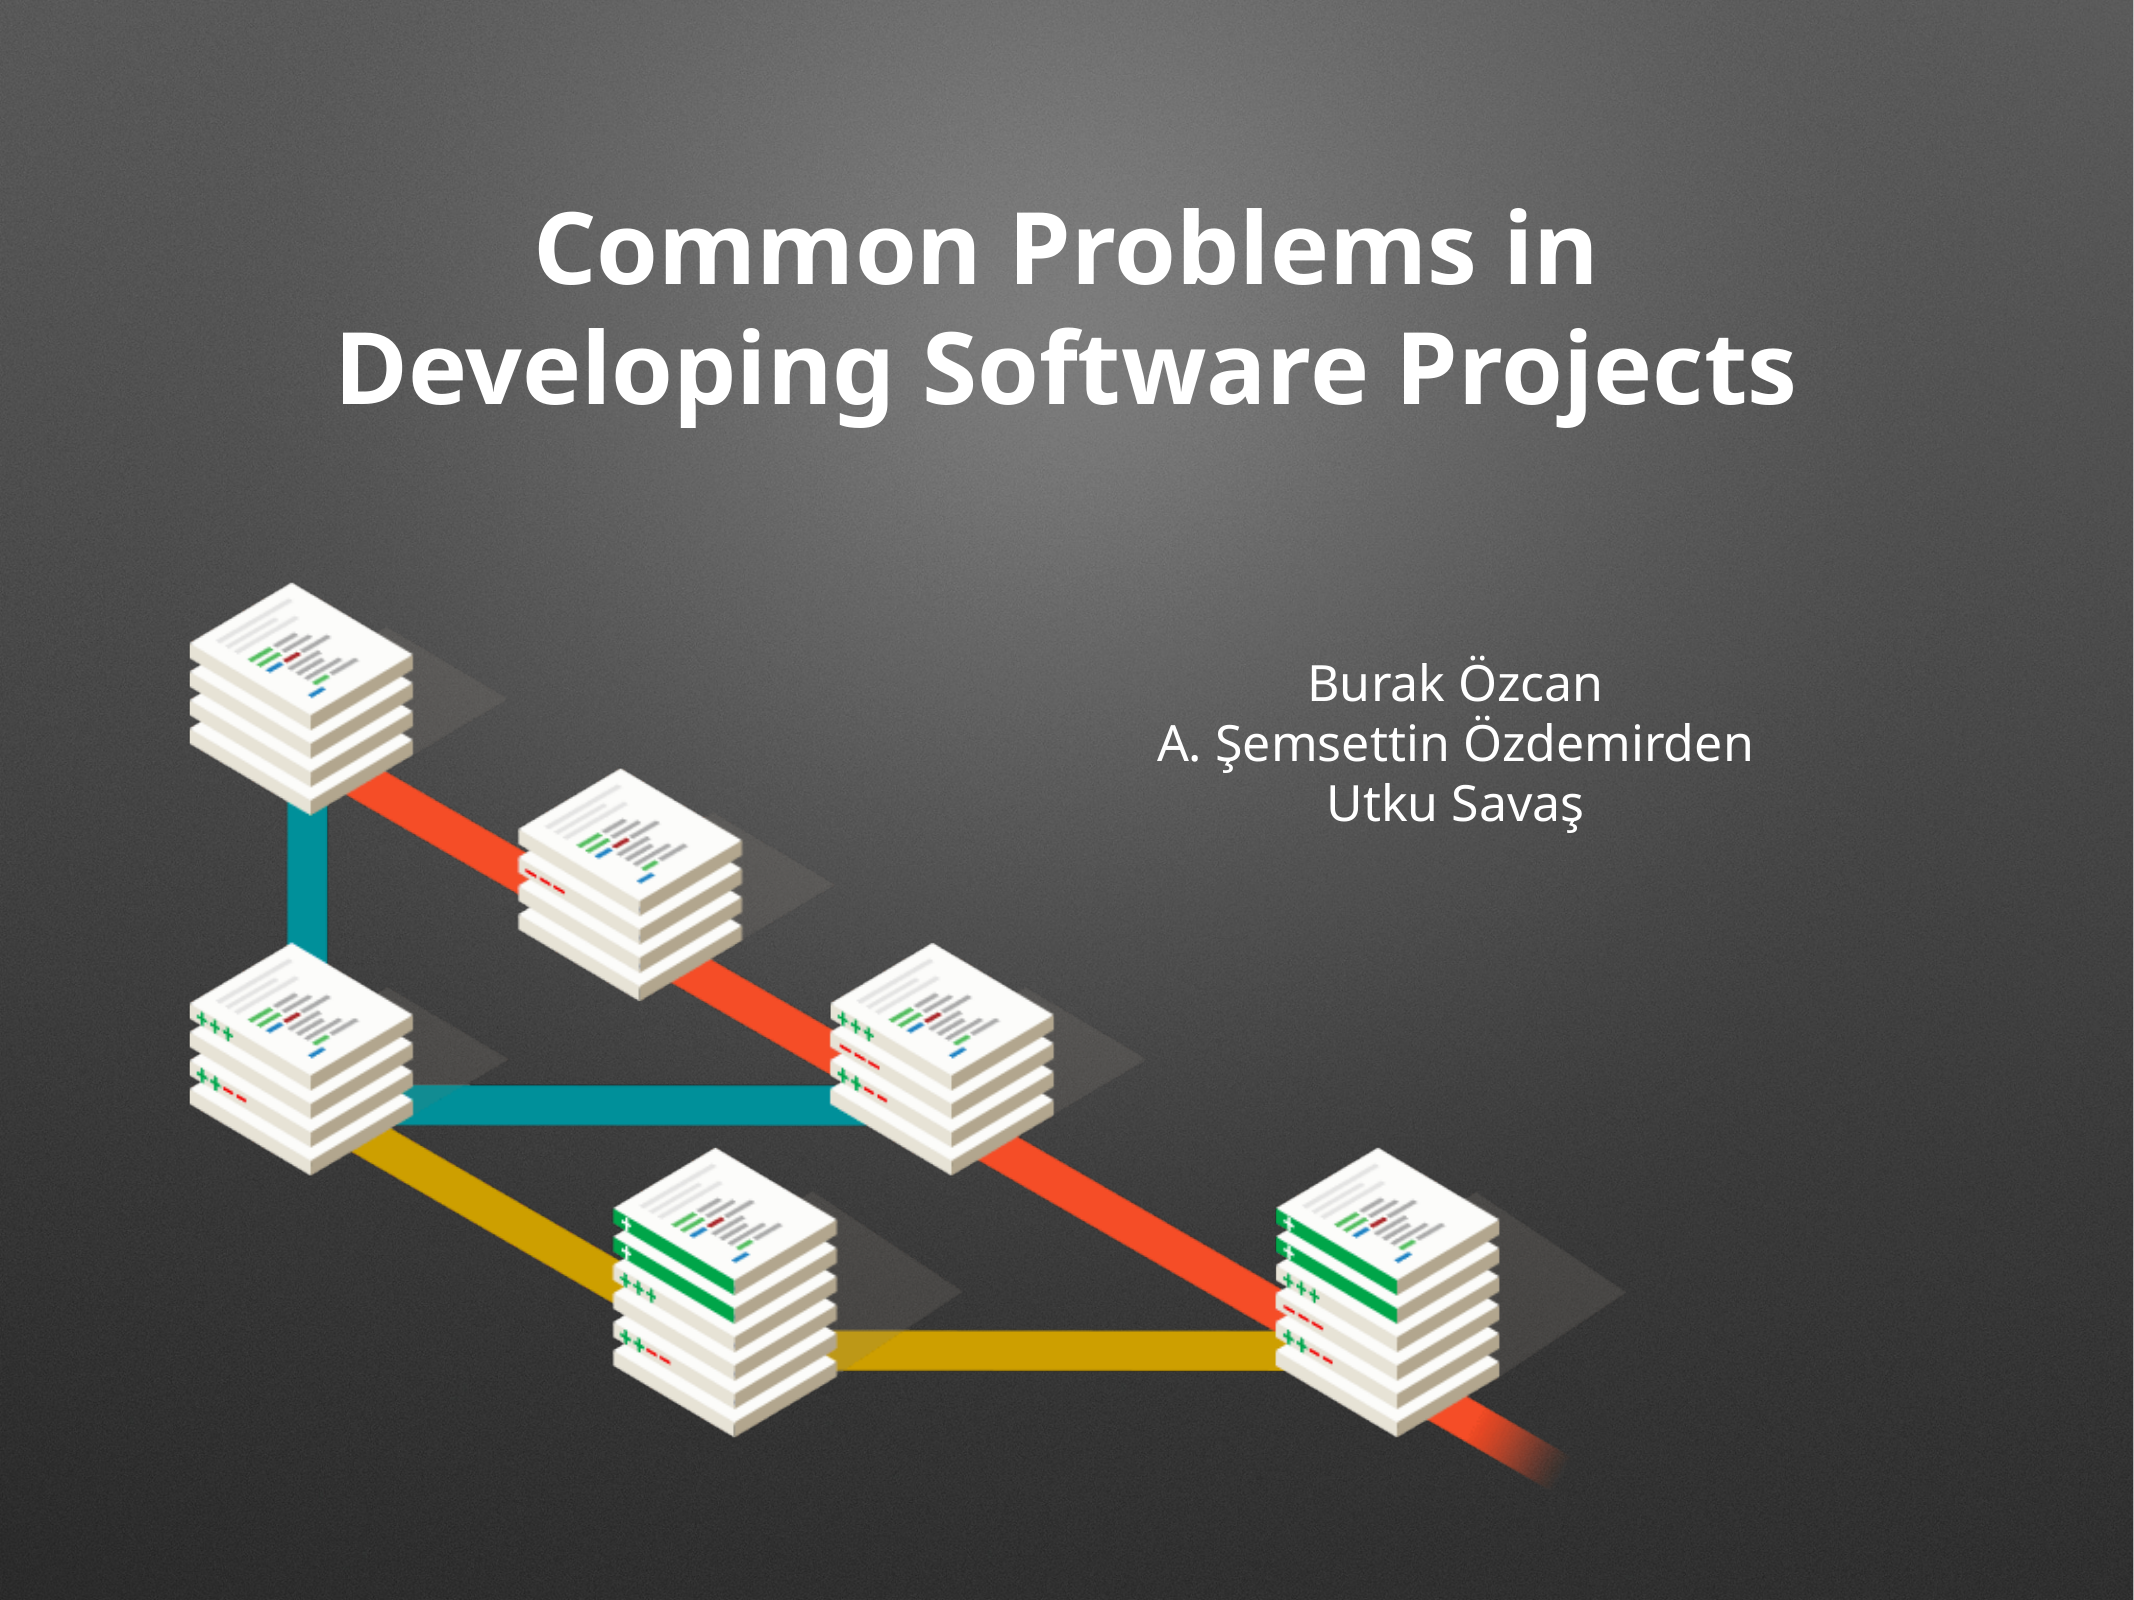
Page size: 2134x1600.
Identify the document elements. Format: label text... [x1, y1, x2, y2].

title Common Problems in Developing Software Projects [308, 148, 1825, 433]
picture [0, 0, 2134, 1600]
list Burak Özcan A. Şemsettin Özdemirden Utku Savaş [1667, 642, 1898, 848]
